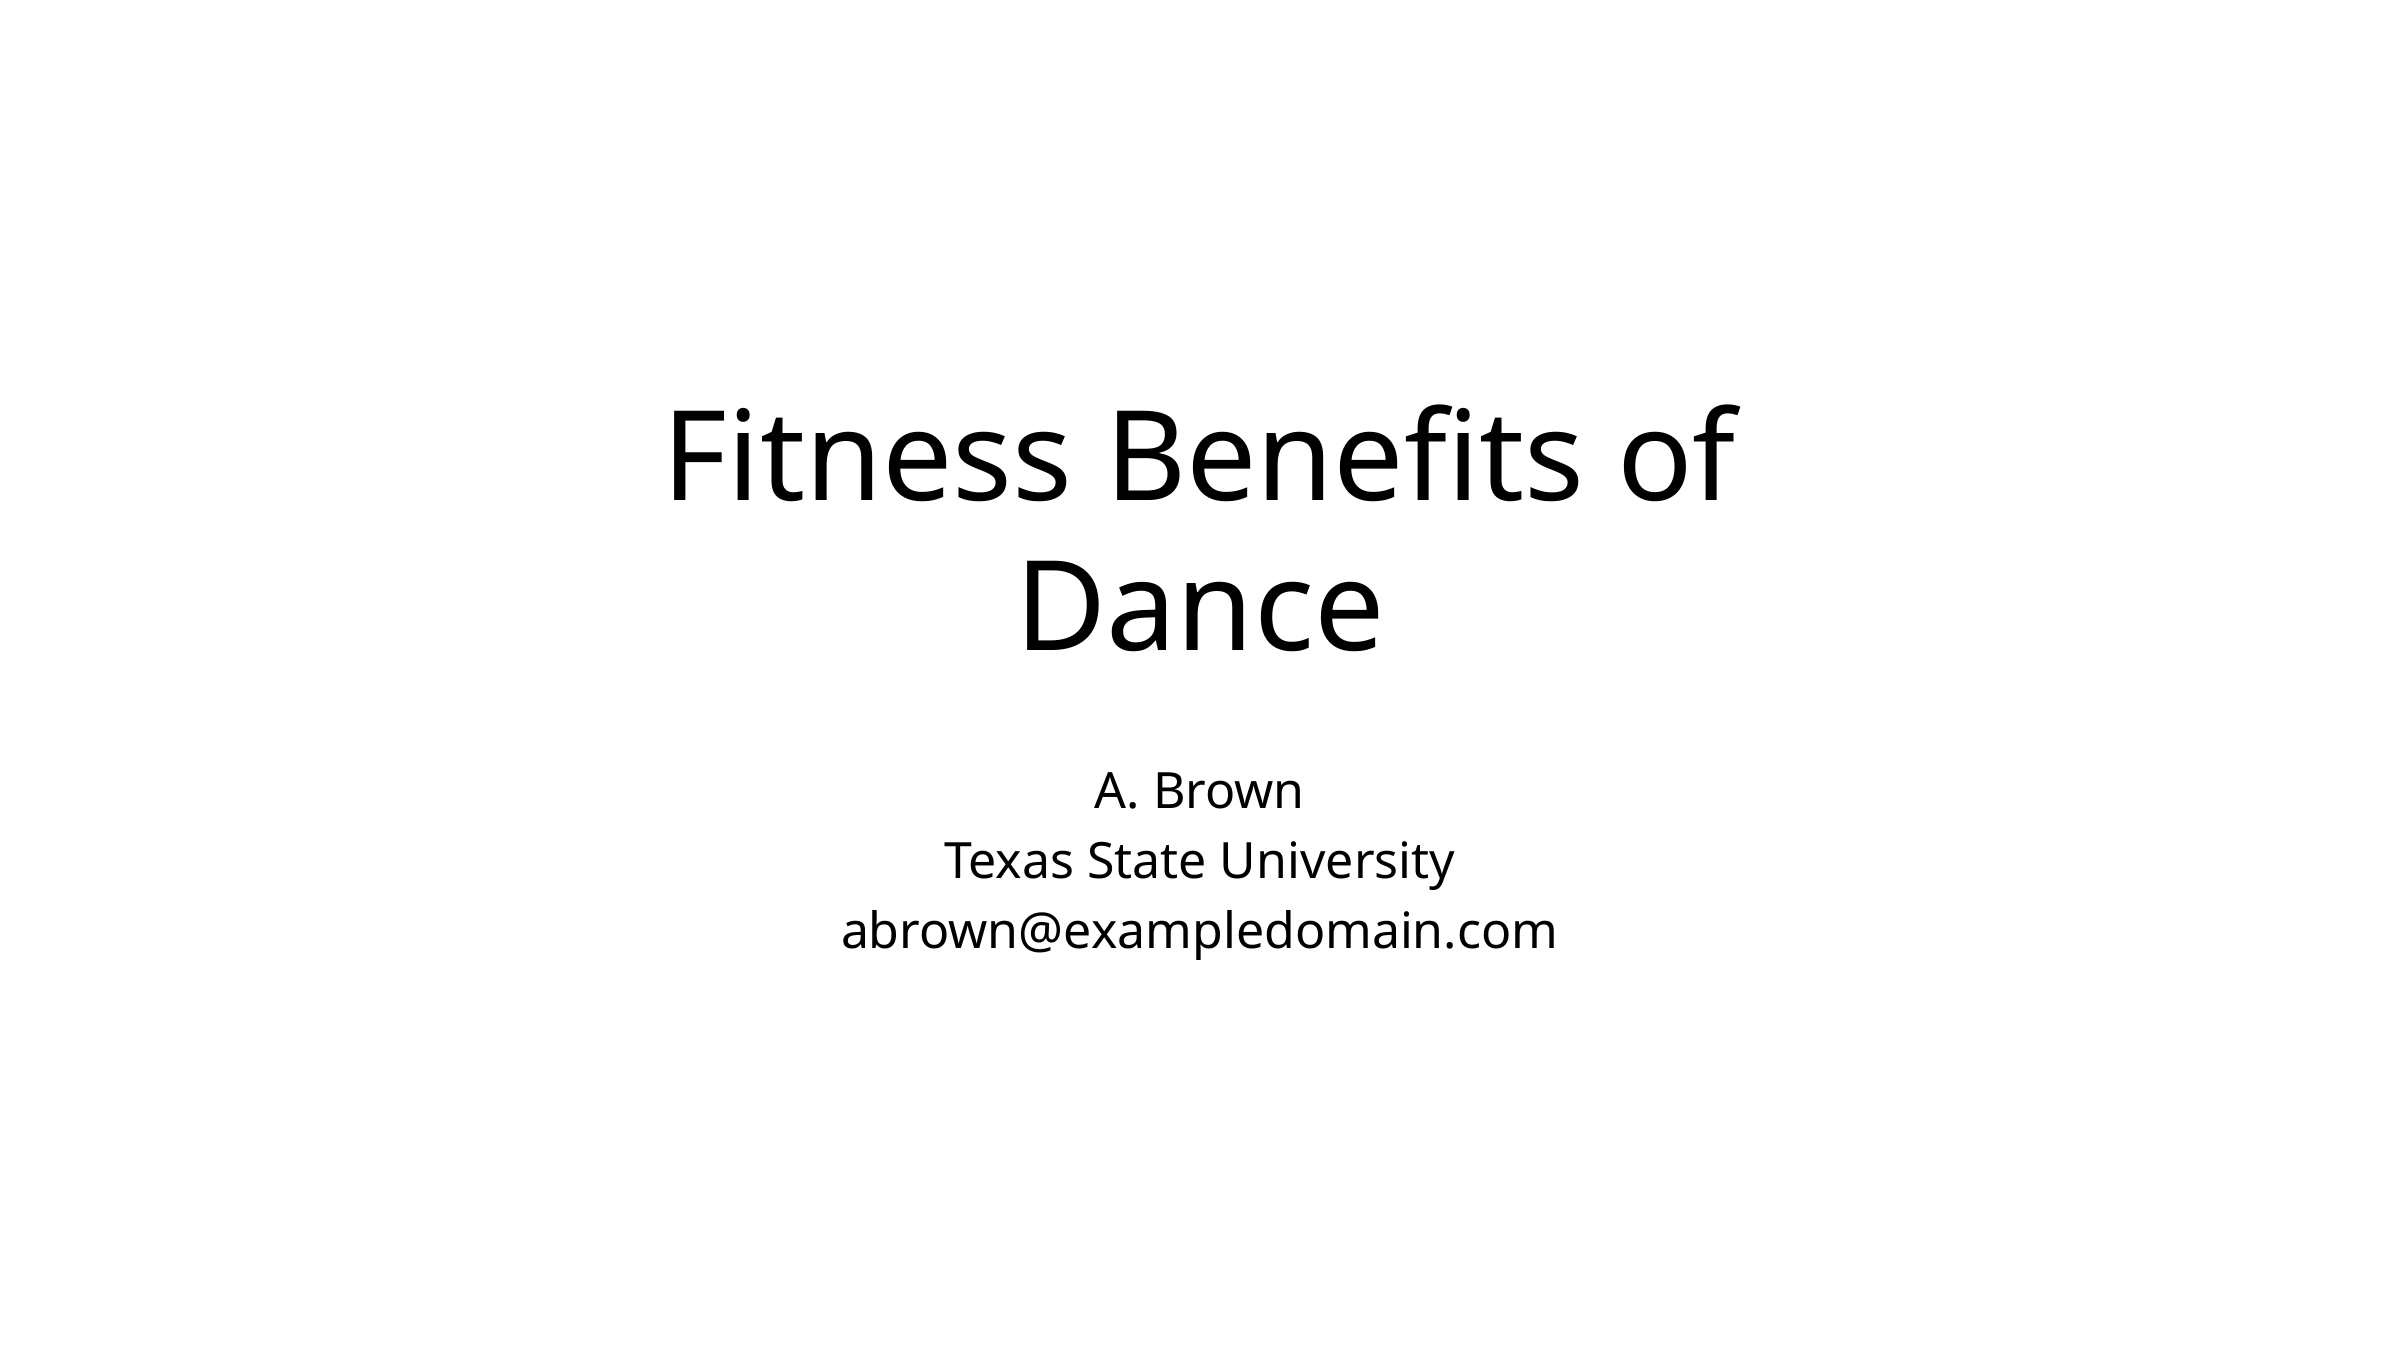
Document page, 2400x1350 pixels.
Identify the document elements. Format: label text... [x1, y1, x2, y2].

title Fitness Benefits of Dance [450, 329, 1950, 721]
subtitle A. Brown Texas State University abrown@exampledomain.com [450, 750, 1950, 1023]
